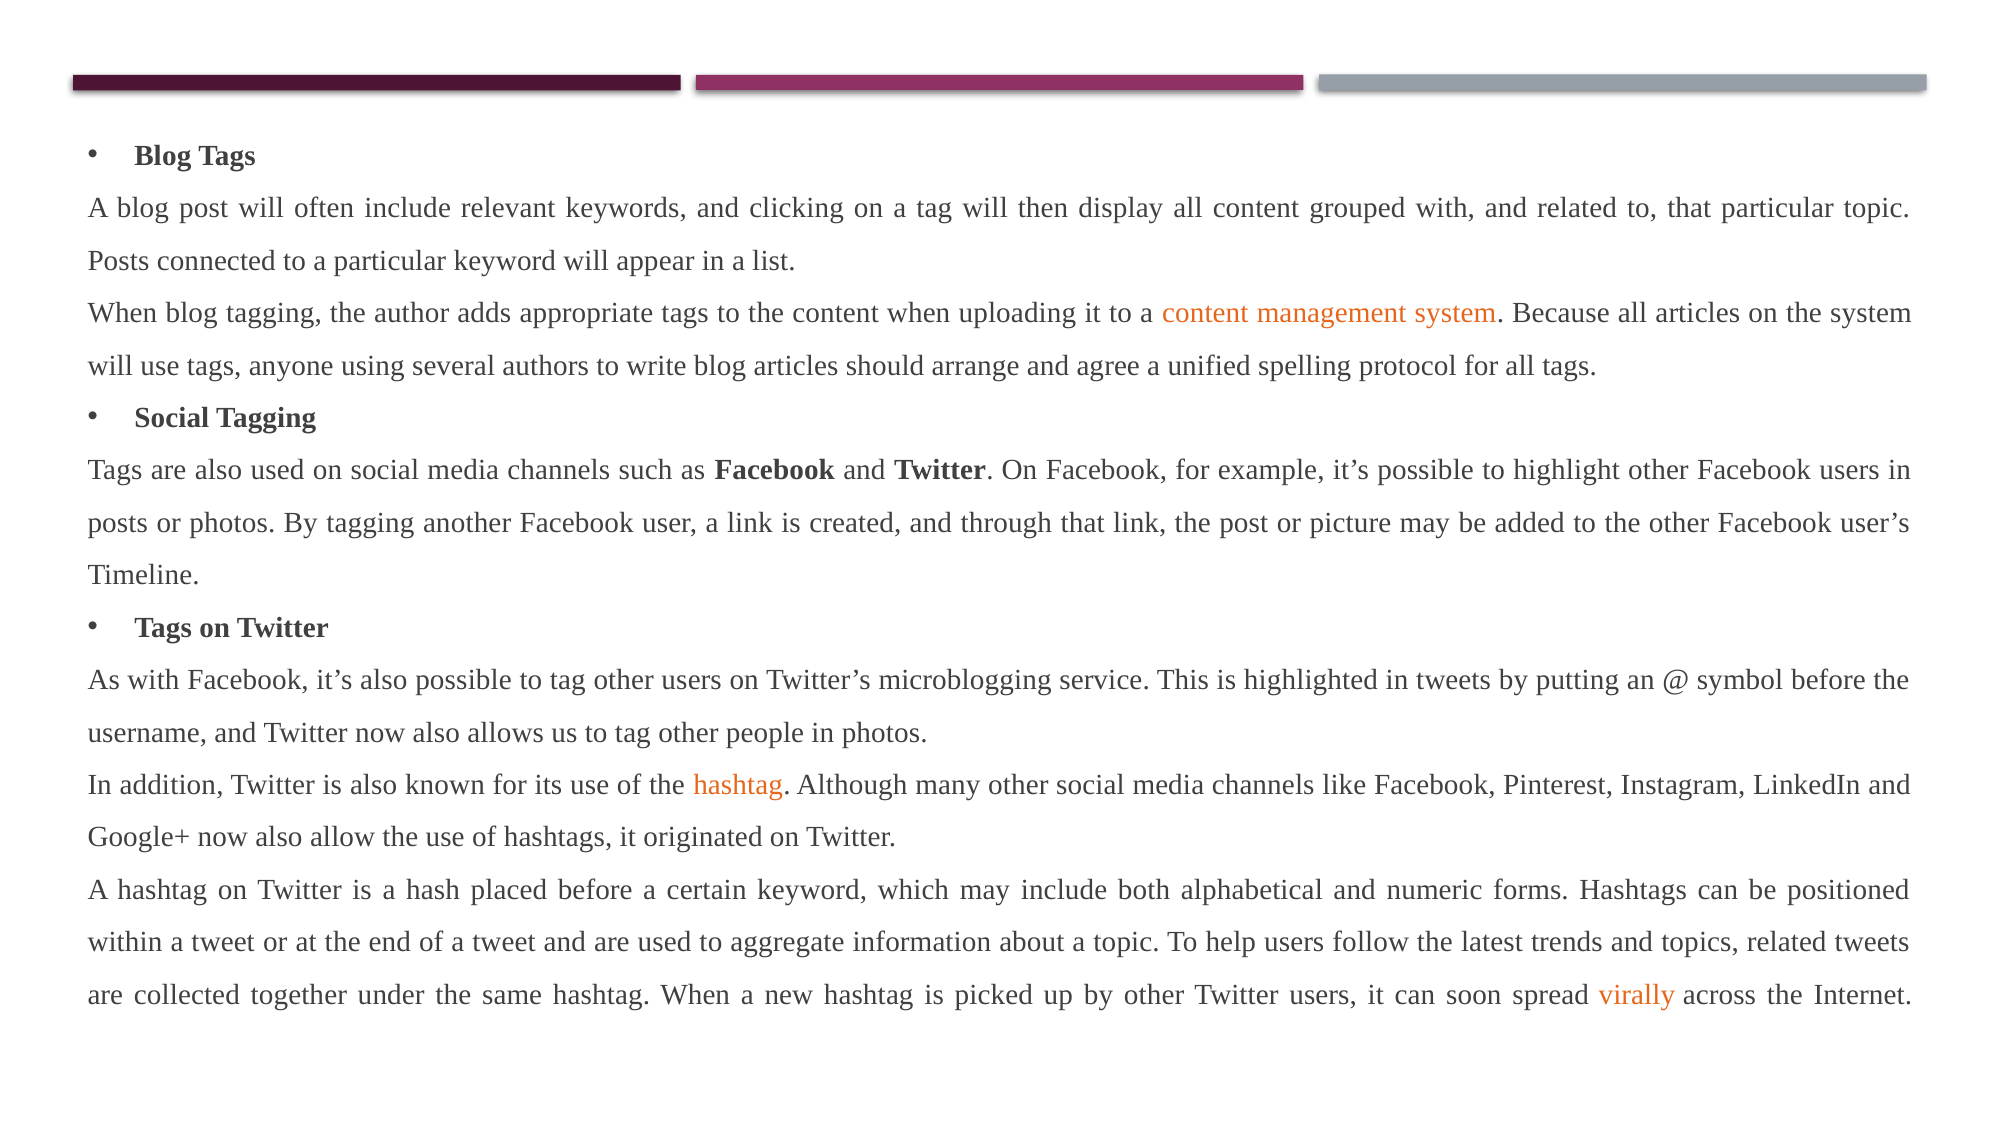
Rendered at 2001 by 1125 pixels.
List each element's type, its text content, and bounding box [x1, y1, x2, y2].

text_box Blog Tags A blog post will often include relevant keywords, and clicking on a tag will then display all content grouped with, and related to, that particular topic. Posts connected to a particular keyword will appear in a list. When blog tagging, the author adds appropriate tags to the content when uploading it to a content management system. Because all articles on the system will use tags, anyone using several authors to write blog articles should arrange and agree a unified spelling protocol for all tags. Social Tagging Tags are also used on social media channels such as Facebook and Twitter. On Facebook, for example, it’s possible to highlight other Facebook users in posts or photos. By tagging another Facebook user, a link is created, and through that link, the post or picture may be added to the other Facebook user’s Timeline. Tags on Twitter As with Facebook, it’s also possible to tag other users on Twitter’s microblogging service. This is highlighted in tweets by putting an @ symbol before the username, and Twitter now also allows us to tag other people in photos. In addition, Twitter is also known for its use of the hashtag. Although many other social media channels like Facebook, Pinterest, Instagram, LinkedIn and Google+ now also allow the use of hashtags, it originated on Twitter. A hashtag on Twitter is a hash placed before a certain keyword, which may include both alphabetical and numeric forms. Hashtags can be positioned within a tweet or at the end of a tweet and are used to aggregate information about a topic. To help users follow the latest trends and topics, related tweets are collected together under the same hashtag. When a new hashtag is picked up by other Twitter users, it can soon spread virally across the Internet. [72, 111, 1928, 1085]
